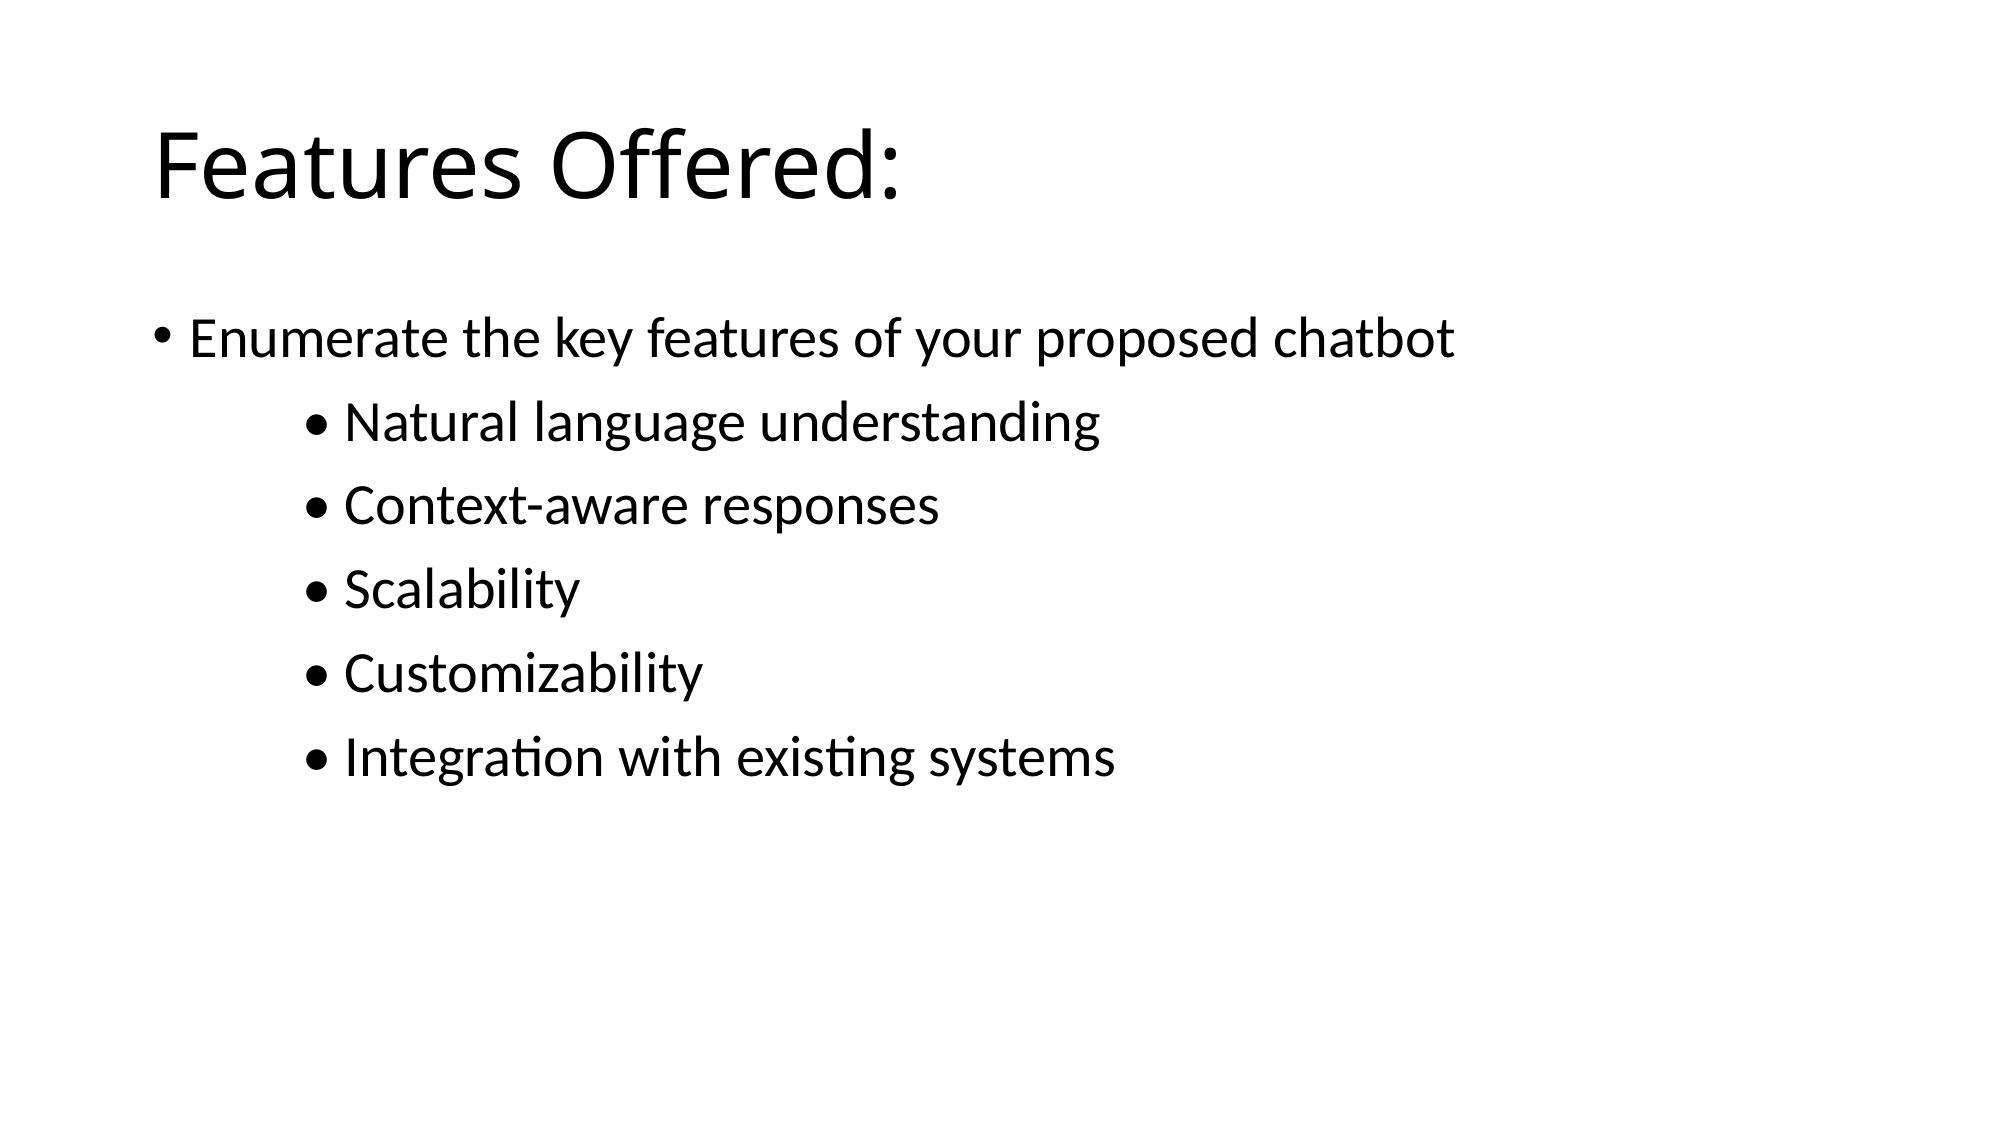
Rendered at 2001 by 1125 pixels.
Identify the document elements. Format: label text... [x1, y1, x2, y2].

title Features Offered: [137, 59, 1863, 278]
list Enumerate the key features of your proposed chatbot • Natural language understanding • Context-aware responses • Scalability • Customizability • Integration with existing systems [137, 299, 1863, 1014]
